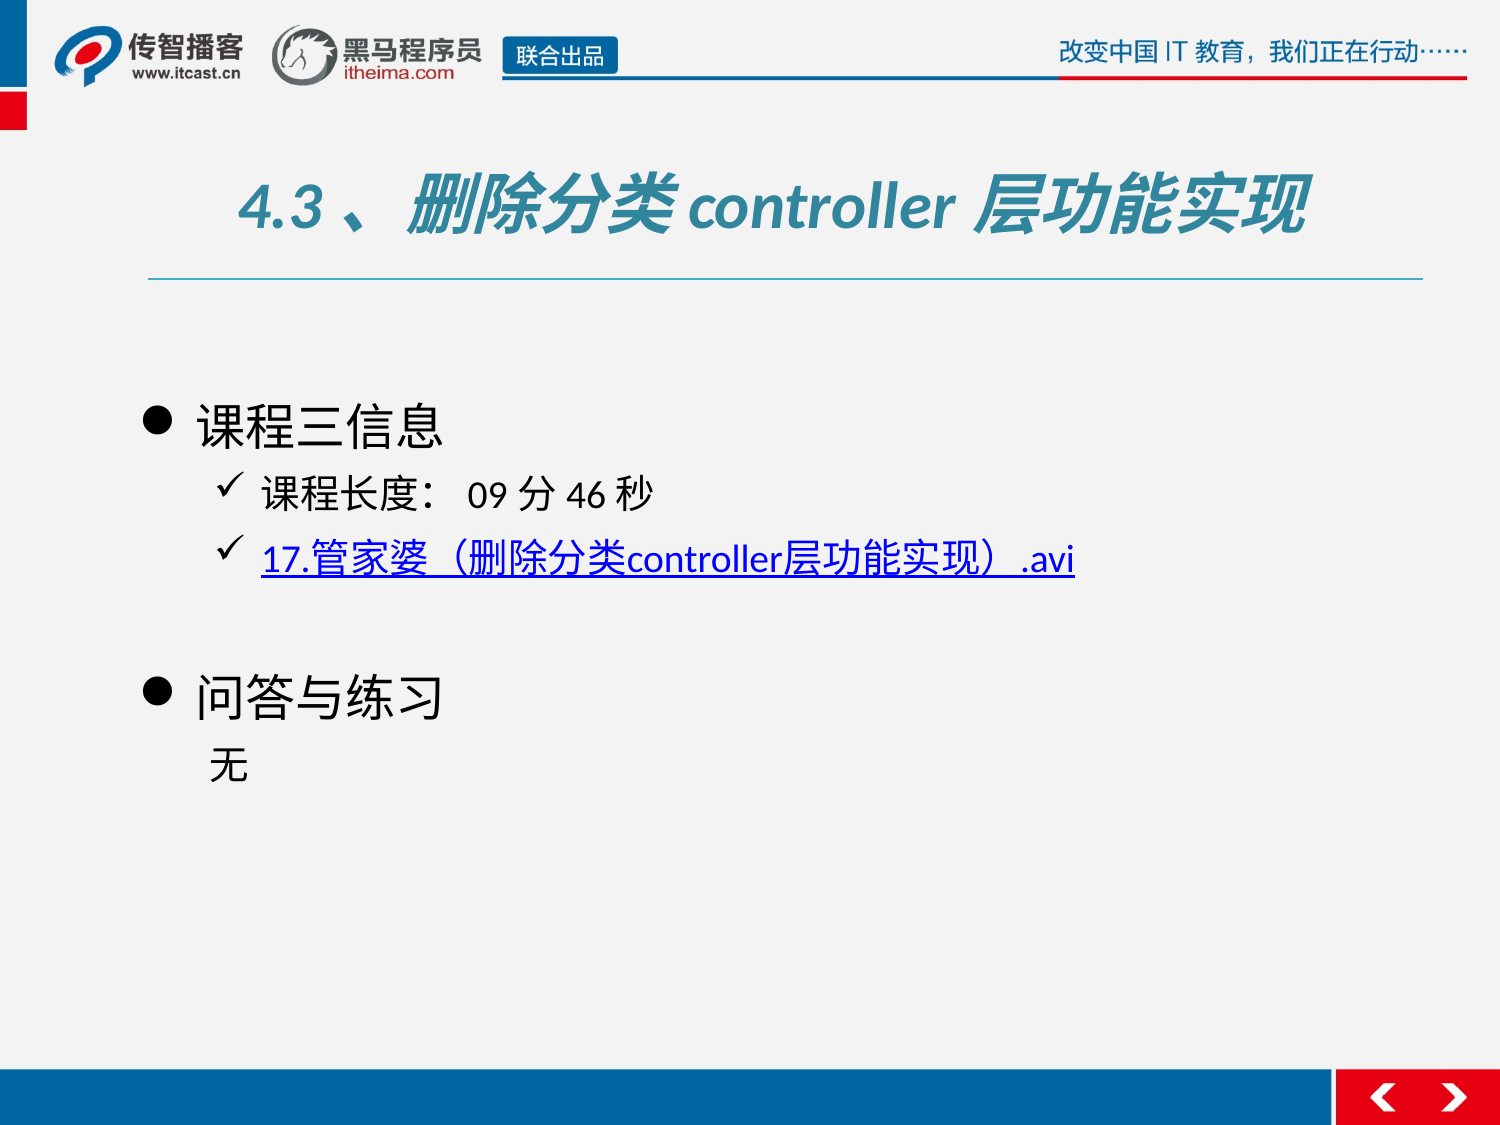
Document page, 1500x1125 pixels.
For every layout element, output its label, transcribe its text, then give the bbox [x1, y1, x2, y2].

picture [0, 0, 1500, 1125]
text_box 课程三信息 课程长度：09分46秒 17.管家婆（删除分类controller层功能实现）.avi 问答与练习 无 [123, 315, 1387, 1024]
title 4.3、删除分类controller层功能实现 [121, 83, 1422, 320]
